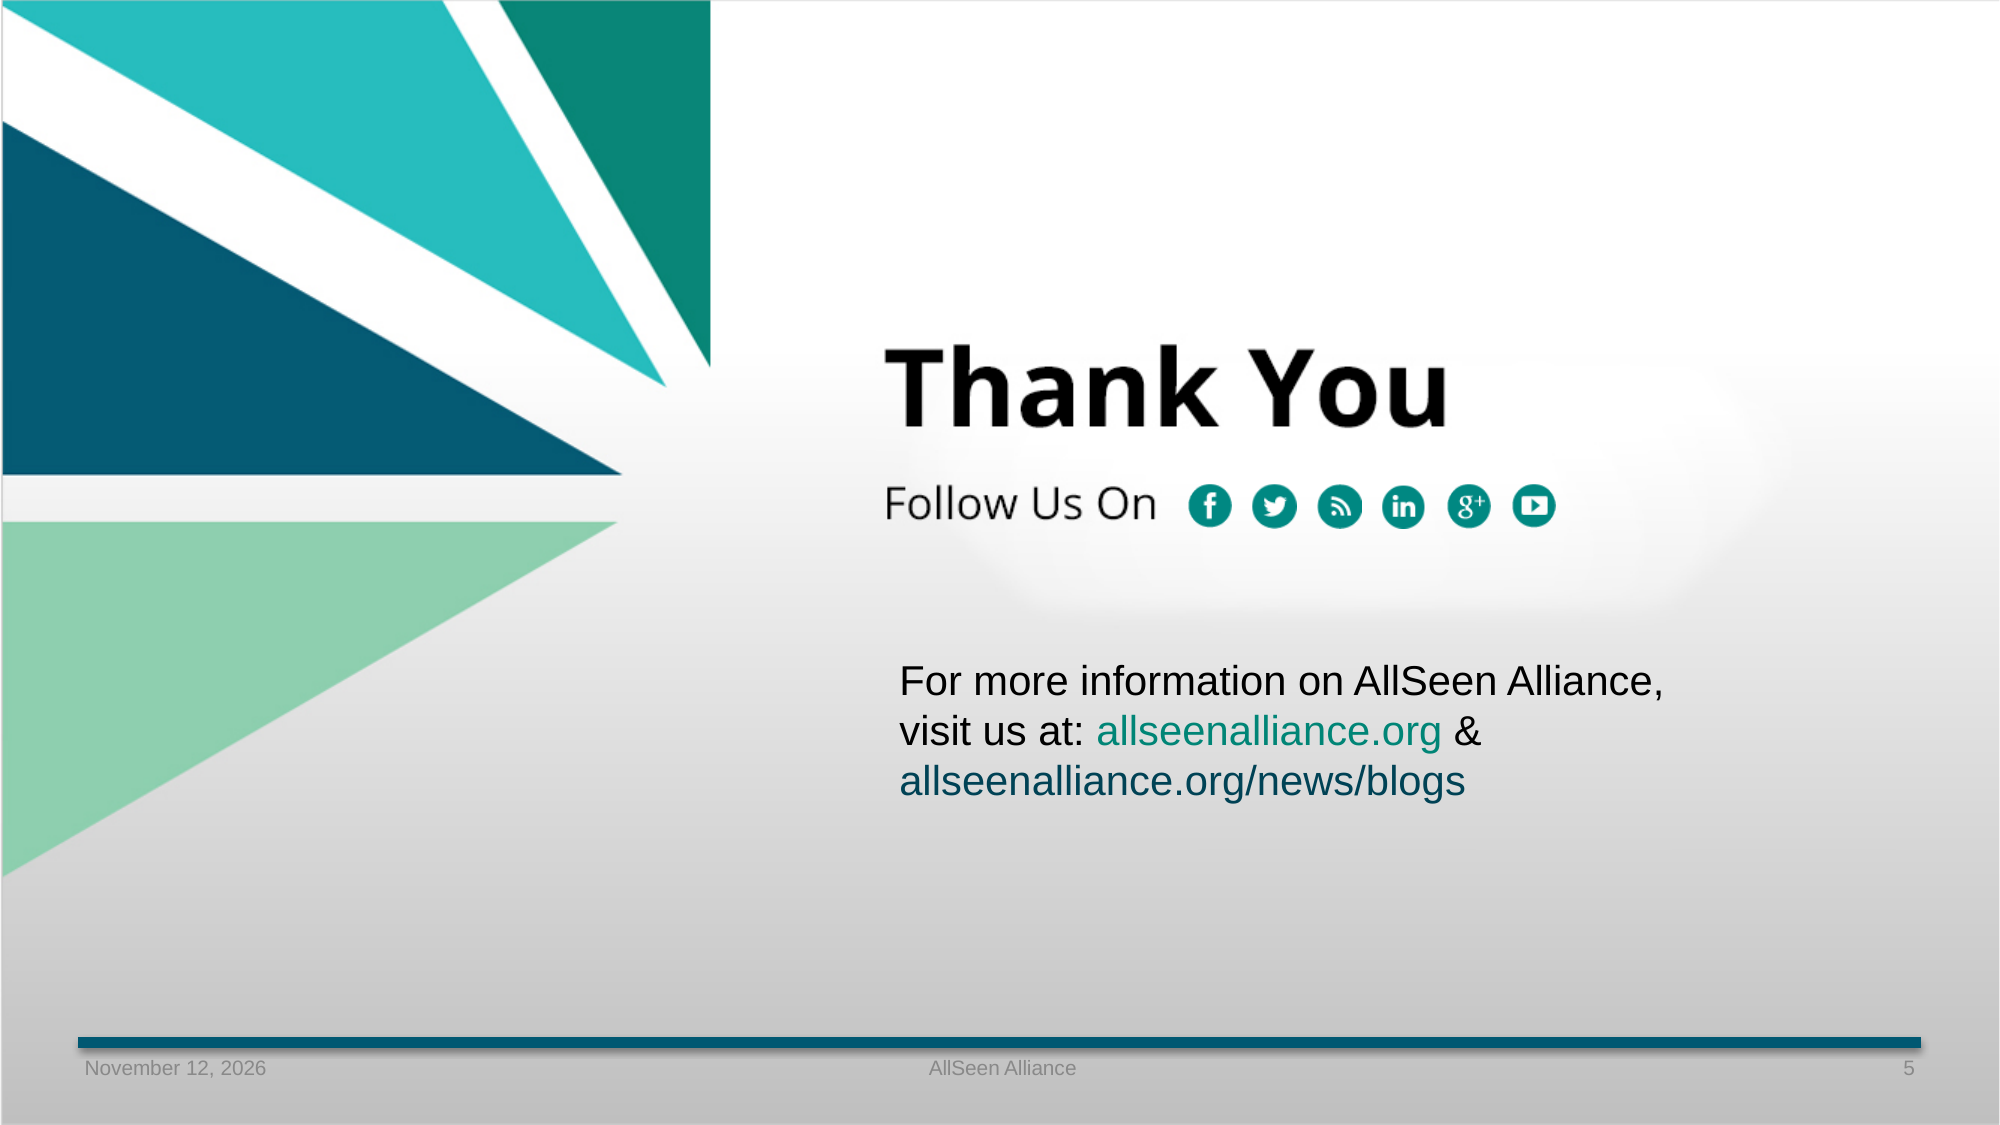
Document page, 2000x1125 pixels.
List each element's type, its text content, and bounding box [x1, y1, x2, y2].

picture [0, 0, 2000, 1125]
list For more information on AllSeen Alliance, visit us at: allseenalliance.org & allseenalliance.org/news/blogs [891, 646, 1701, 813]
